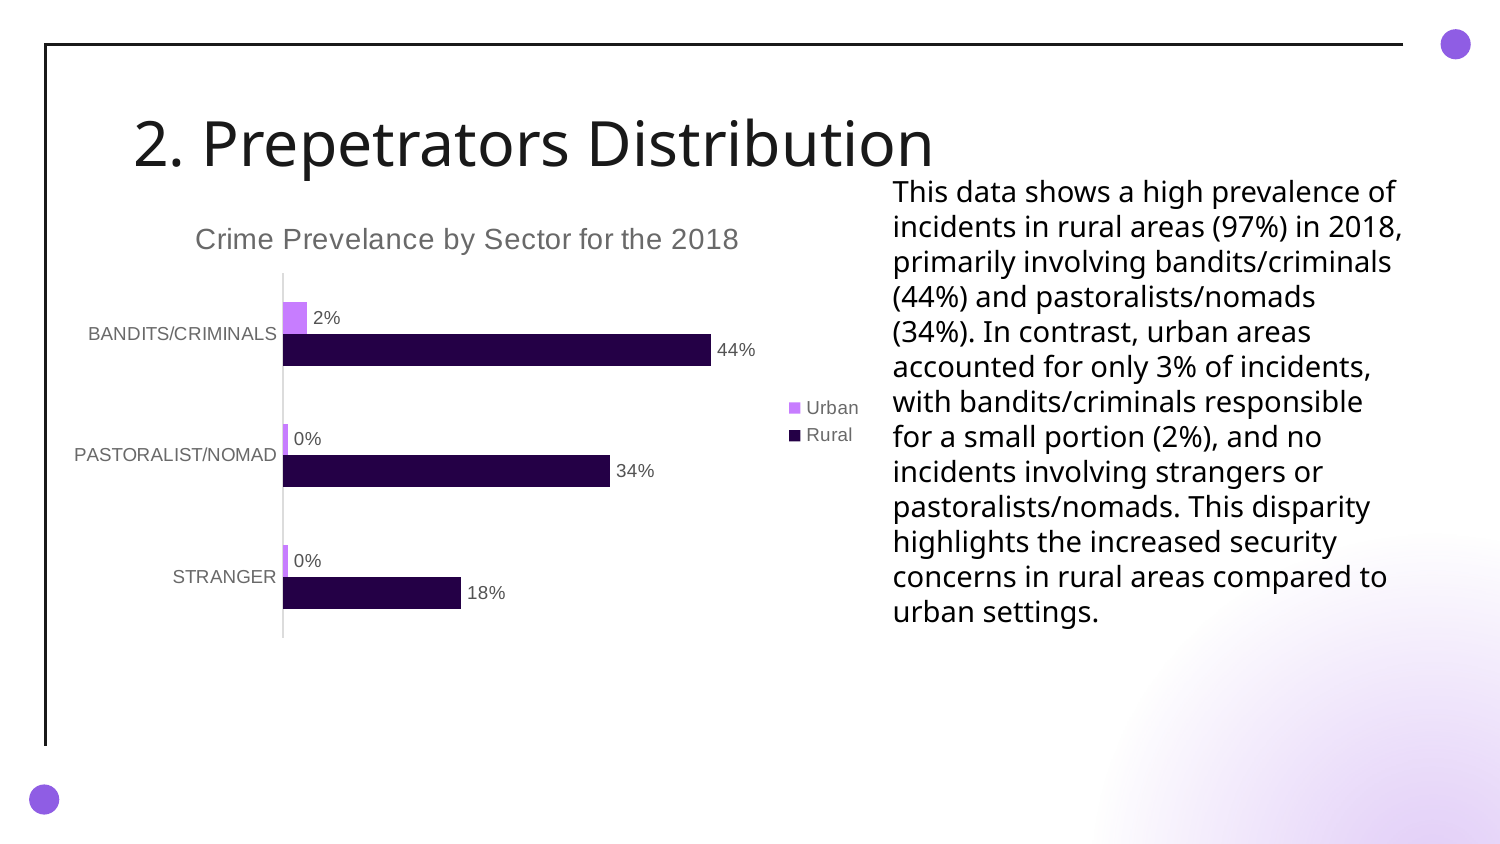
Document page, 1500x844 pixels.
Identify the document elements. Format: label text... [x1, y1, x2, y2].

chart [57, 196, 879, 648]
text_box This data shows a high prevalence of incidents in rural areas (97%) in 2018, primarily involving bandits/criminals (44%) and pastoralists/nomads (34%). In contrast, urban areas accounted for only 3% of incidents, with bandits/criminals responsible for a small portion (2%), and no incidents involving strangers or pastoralists/nomads. This disparity highlights the increased security concerns in rural areas compared to urban settings. [877, 166, 1419, 636]
title 2. Prepetrators Distribution [118, 88, 1382, 183]
